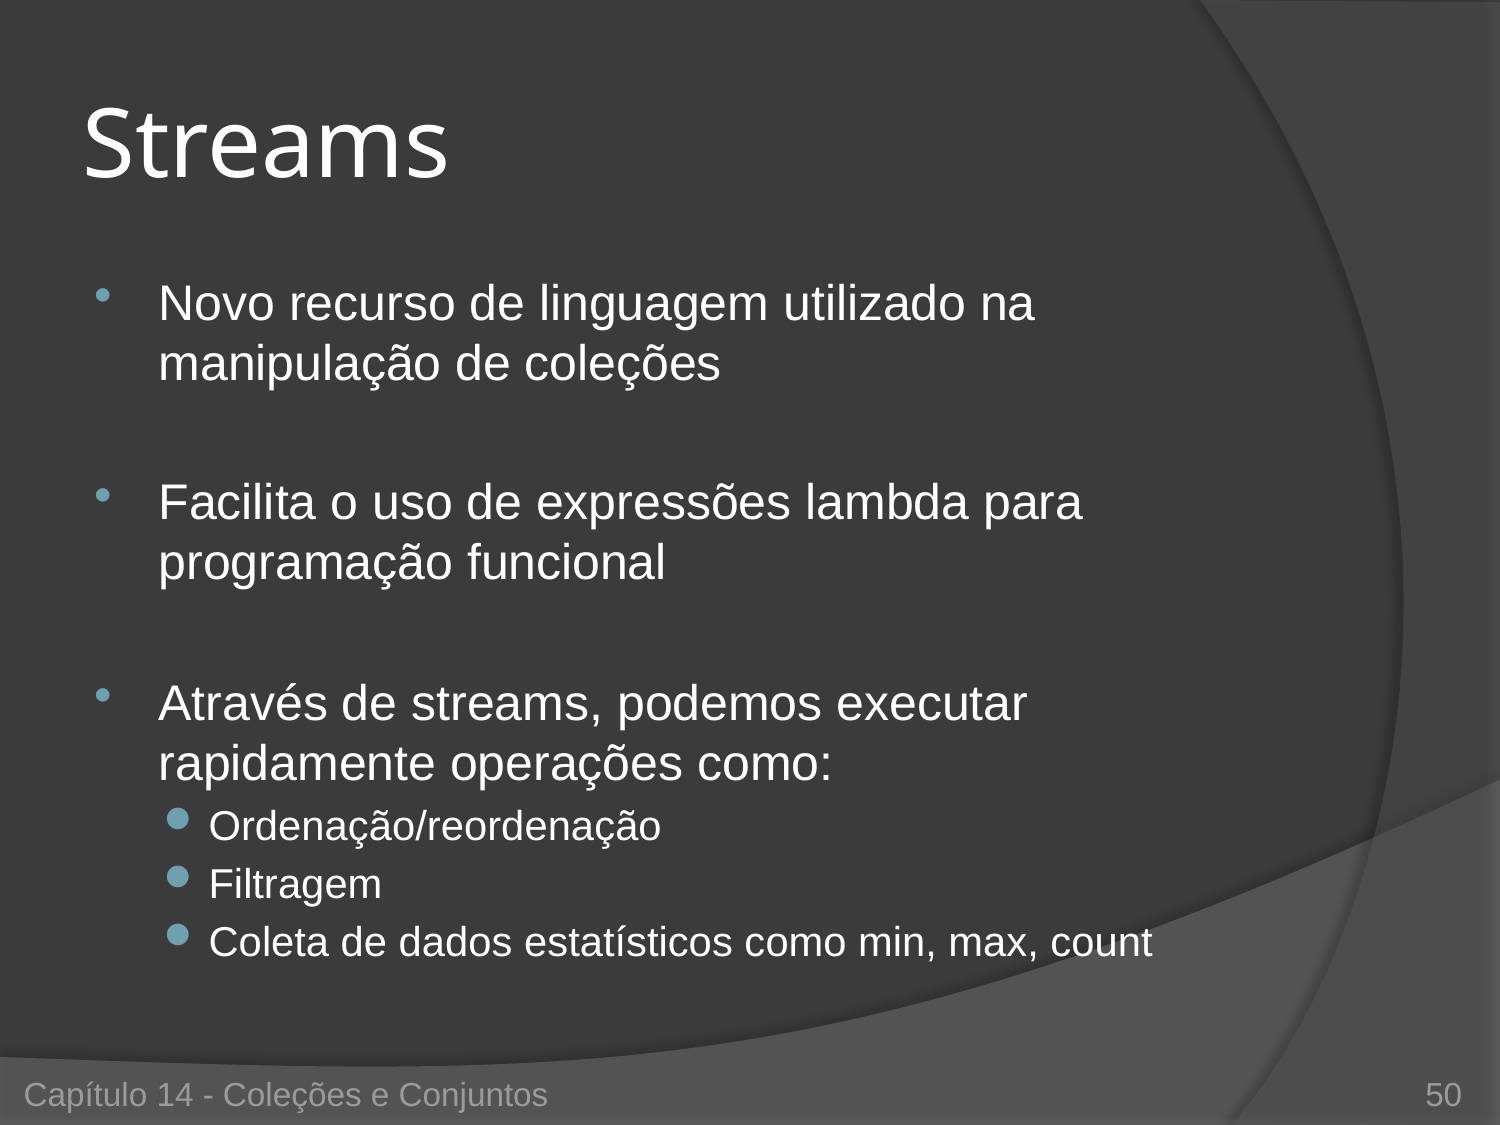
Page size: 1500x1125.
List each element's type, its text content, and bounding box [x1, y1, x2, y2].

footer Capítulo 14 - Coleções e Conjuntos [23, 1053, 961, 1114]
list Novo recurso de linguagem utilizado na manipulação de coleções Facilita o uso de expressões lambda para programação funcional Através de streams, podemos executar rapidamente operações como: Ordenação/reordenação Filtragem Coleta de dados estatísticos como min, max, count [74, 262, 1301, 1006]
title Streams [74, 44, 1301, 233]
slide_number 50 [1337, 1053, 1463, 1114]
